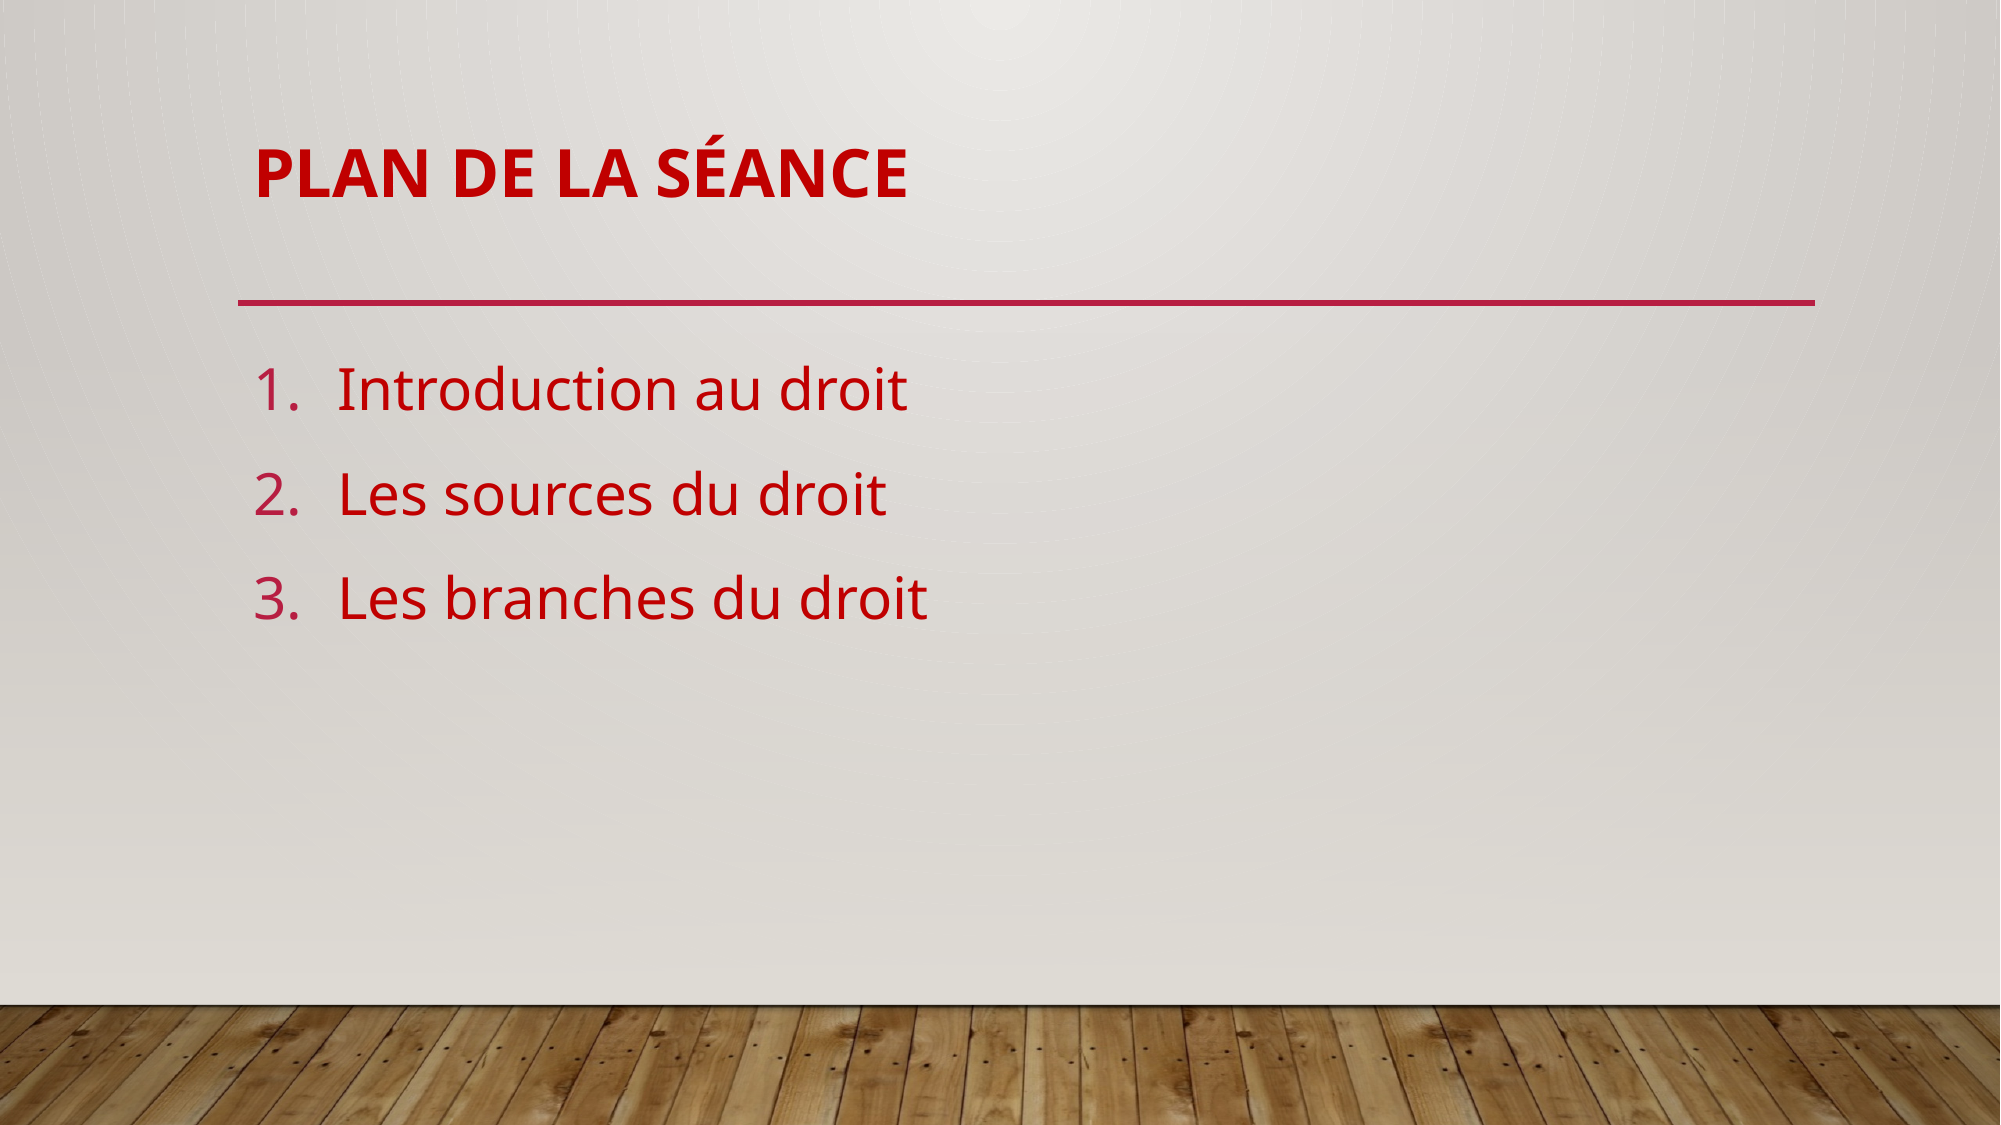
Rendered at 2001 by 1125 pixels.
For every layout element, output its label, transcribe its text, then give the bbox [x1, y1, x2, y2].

list Introduction au droit Les sources du droit Les branches du droit [238, 330, 1924, 897]
picture [0, 1005, 2000, 1125]
title Plan de la SÉANCE [238, 131, 1814, 305]
